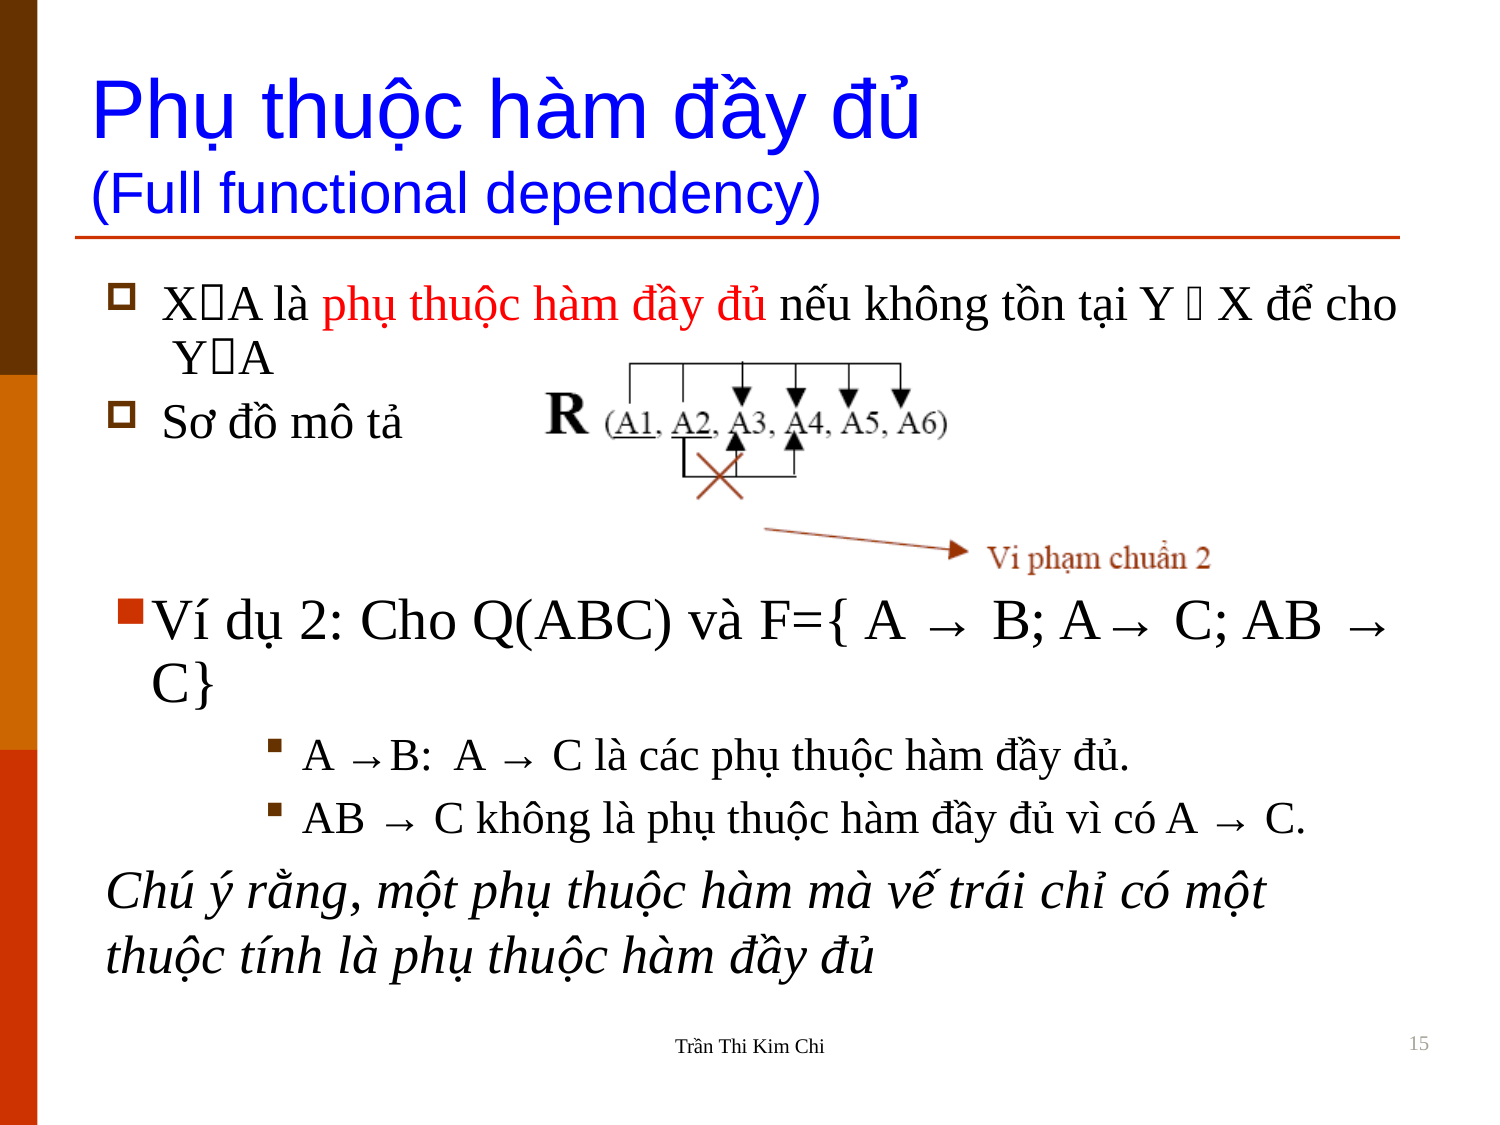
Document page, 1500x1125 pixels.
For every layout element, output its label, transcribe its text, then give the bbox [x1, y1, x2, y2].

list XA là phụ thuộc hàm đầy đủ nếu không tồn tại Y  X để cho YA Sơ đồ mô tả Ví dụ 2: Cho Q(ABC) và F={ A → B; A→ C; AB → C} A →B: A → C là các phụ thuộc hàm đầy đủ. AB → C không là phụ thuộc hàm đầy đủ vì có A → C. Chú ý rằng, một phụ thuộc hàm mà vế trái chỉ có một thuộc tính là phụ thuộc hàm đầy đủ [75, 262, 1413, 1088]
picture [512, 349, 1238, 580]
slide_number 15 [1369, 1002, 1445, 1063]
title Phụ thuộc hàm đầy đủ (Full functional dependency) [75, 45, 1425, 233]
footer Trần Thi Kim Chi [512, 1025, 988, 1100]
